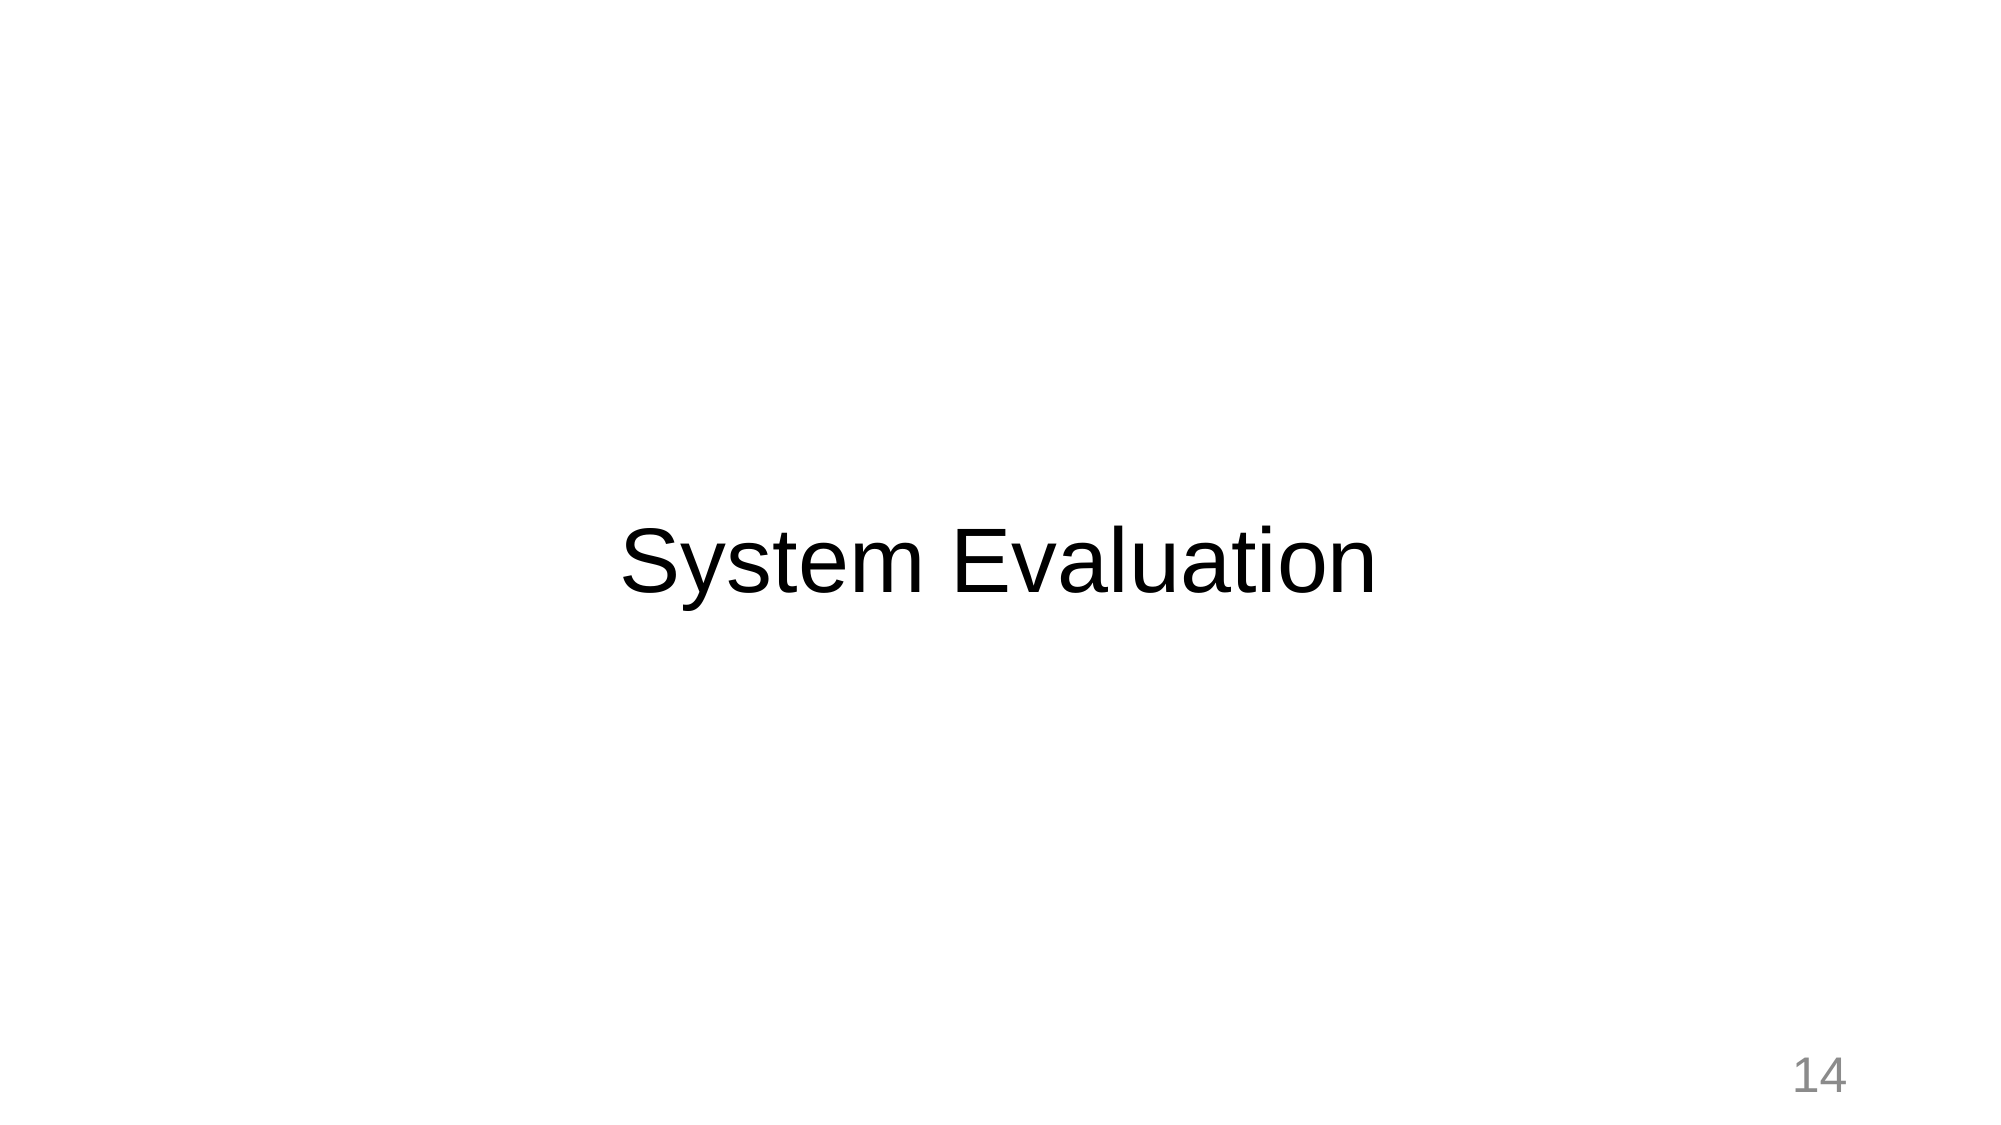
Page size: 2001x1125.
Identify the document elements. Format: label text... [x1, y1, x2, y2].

slide_number 14 [1412, 1042, 1863, 1103]
title System Evaluation [137, 453, 1863, 672]
